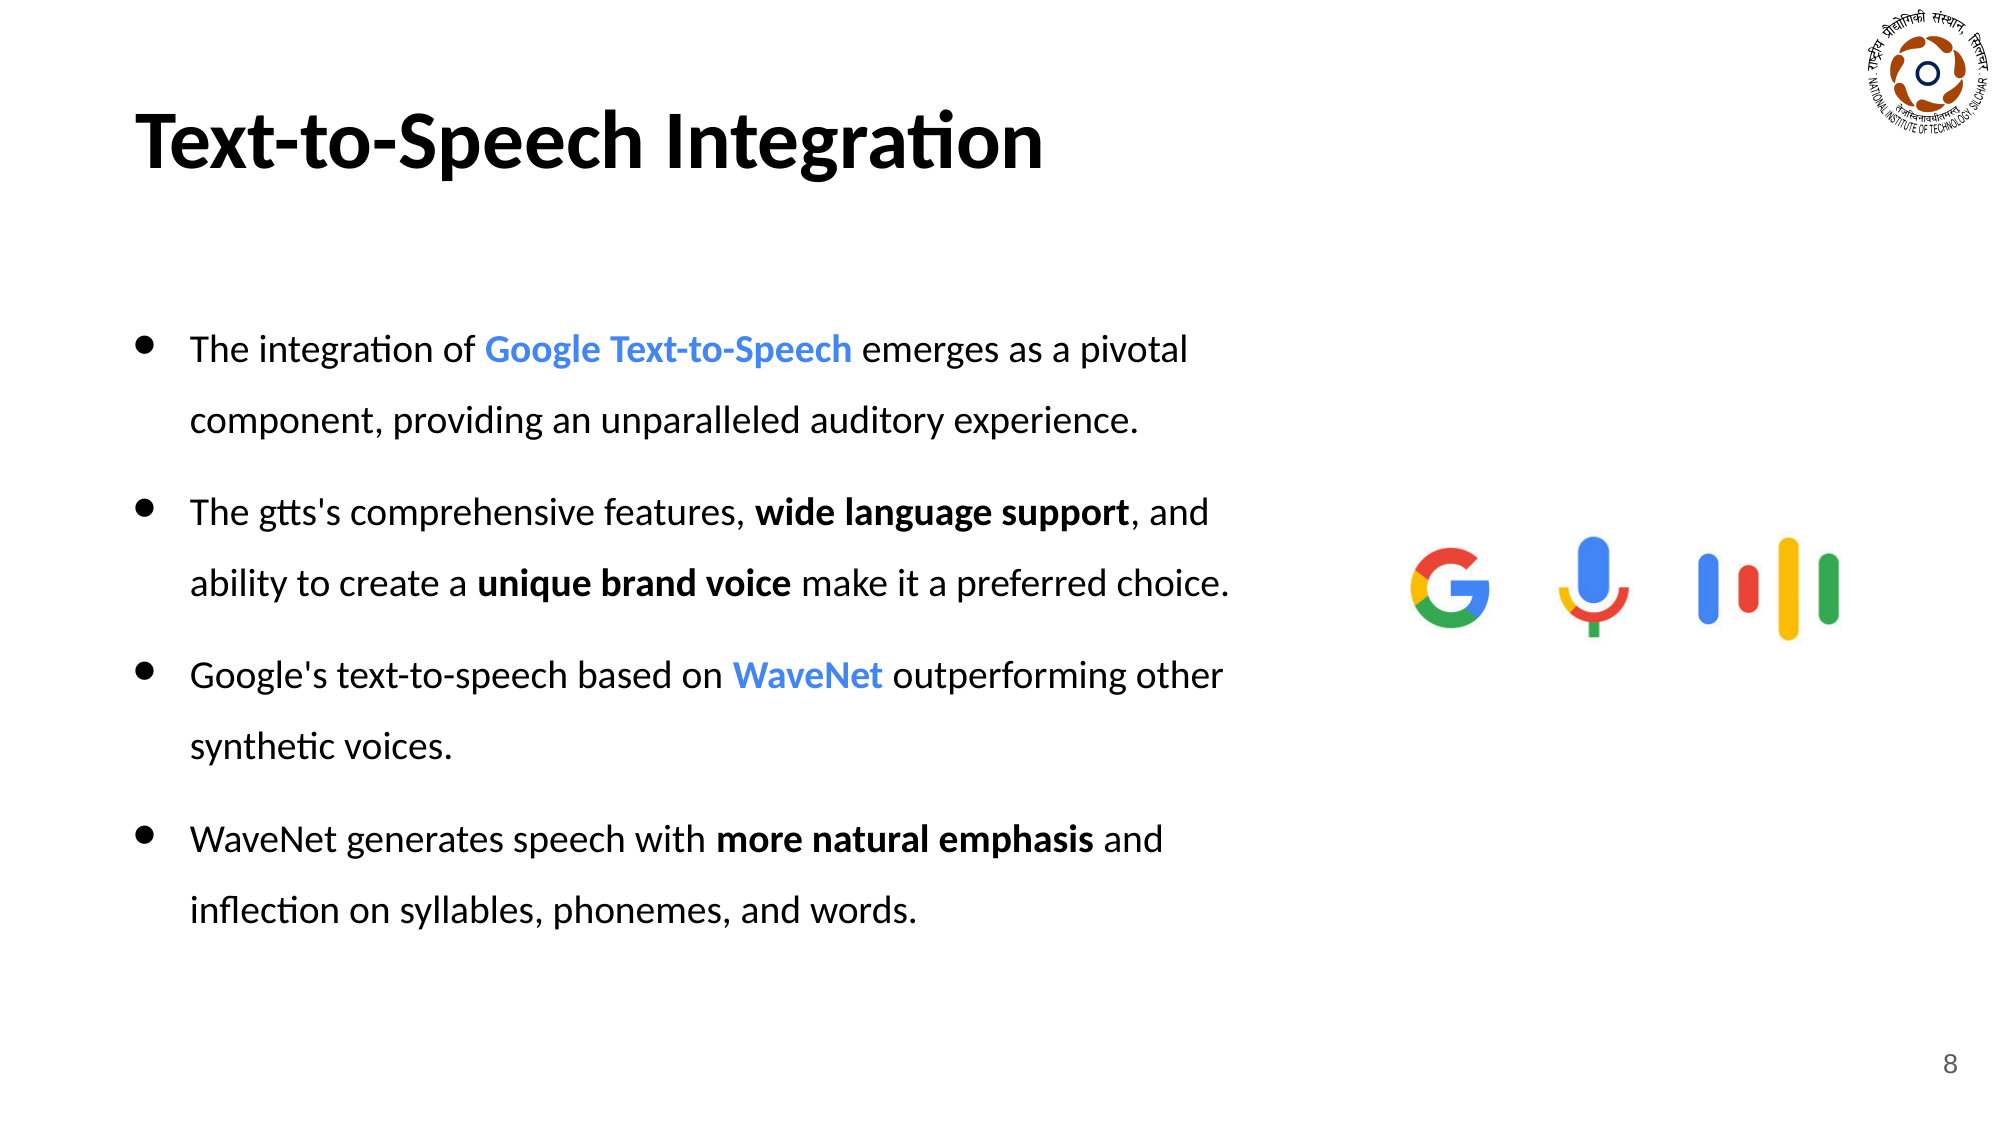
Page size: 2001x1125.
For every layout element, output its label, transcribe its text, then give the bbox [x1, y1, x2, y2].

slide_number ‹#› [1853, 1019, 1974, 1106]
picture [1272, 410, 1925, 778]
picture [1856, 0, 2000, 144]
text_box The integration of Google Text-to-Speech emerges as a pivotal component, providing an unparalleled auditory experience. The gtts's comprehensive features, wide language support, and ability to create a unique brand voice make it a preferred choice. Google's text-to-speech based on WaveNet outperforming other synthetic voices. WaveNet generates speech with more natural emphasis and inflection on syllables, phonemes, and words. [99, 291, 1299, 939]
text_box Text-to-Speech Integration [120, 77, 1925, 193]
